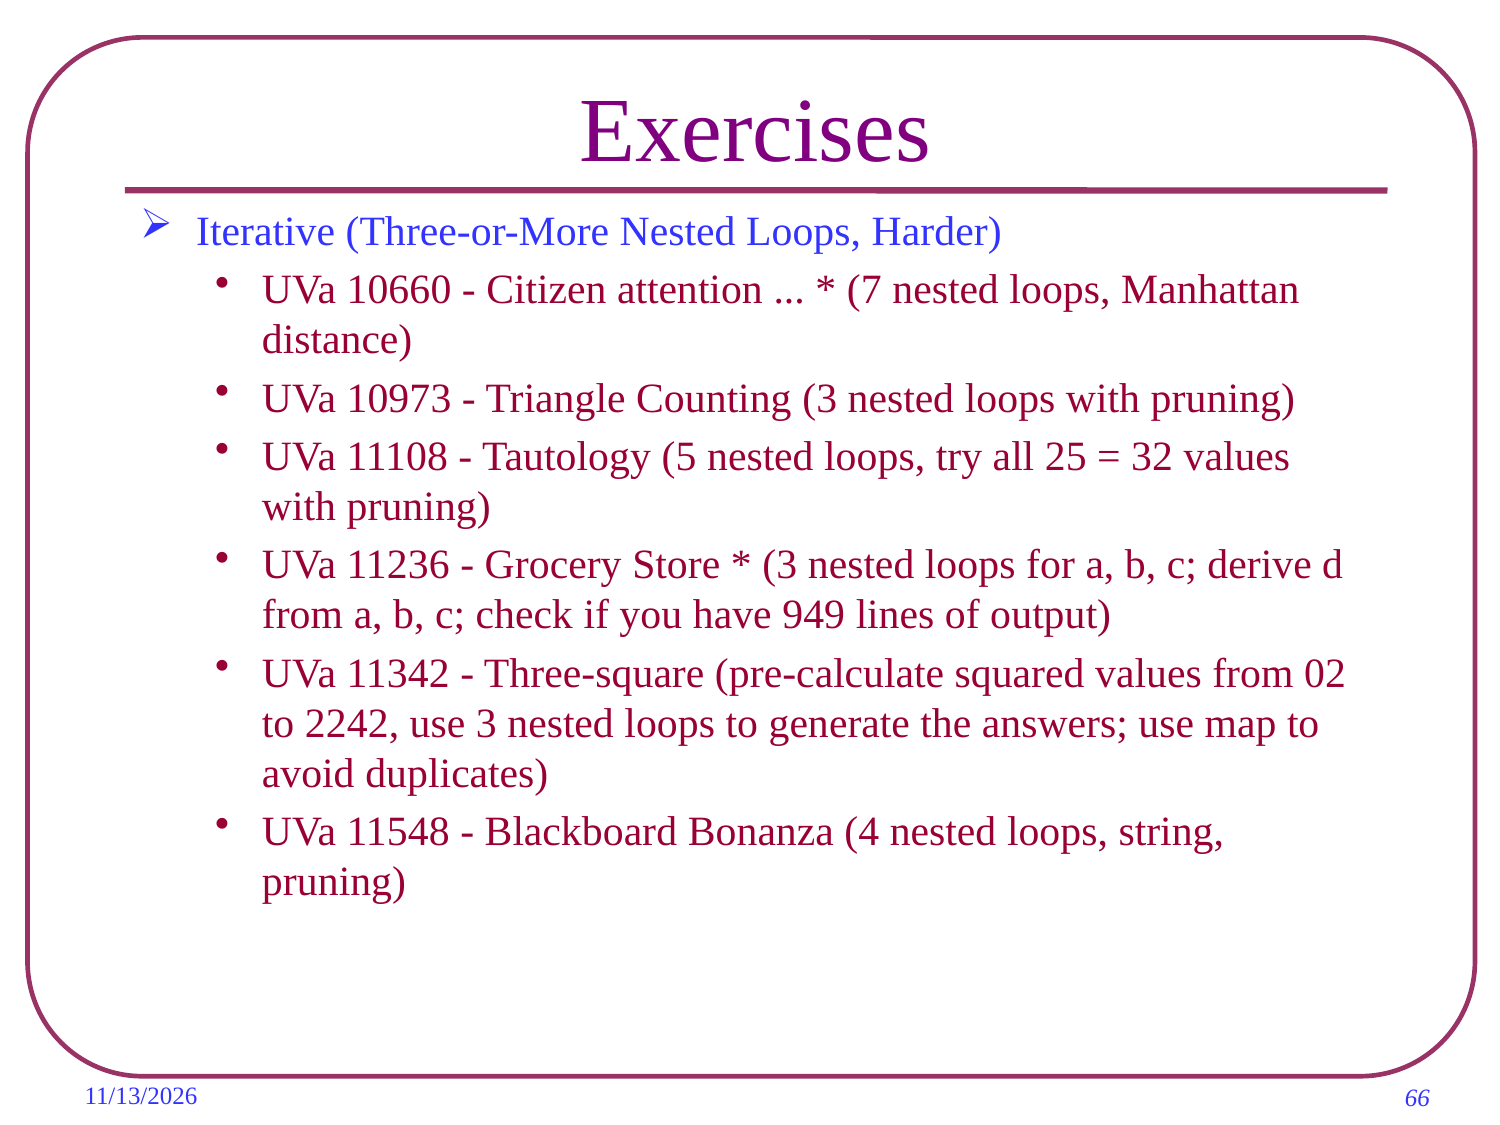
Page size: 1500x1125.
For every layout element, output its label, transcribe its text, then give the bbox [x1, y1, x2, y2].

title Exercises [123, 66, 1388, 187]
list Iterative (Three-or-More Nested Loops, Harder) UVa 10660 - Citizen attention ... * (7 nested loops, Manhattan distance) UVa 10973 - Triangle Counting (3 nested loops with pruning) UVa 11108 - Tautology (5 nested loops, try all 25 = 32 values with pruning) UVa 11236 - Grocery Store * (3 nested loops for a, b, c; derive d from a, b, c; check if you have 949 lines of output) UVa 11342 - Three-square (pre-calculate squared values from 02 to 2242, use 3 nested loops to generate the answers; use map to avoid duplicates) UVa 11548 - Blackboard Bonanza (4 nested loops, string, pruning) [125, 196, 1388, 1053]
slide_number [58, 1071, 224, 1112]
slide_number 66 [1370, 1073, 1465, 1107]
